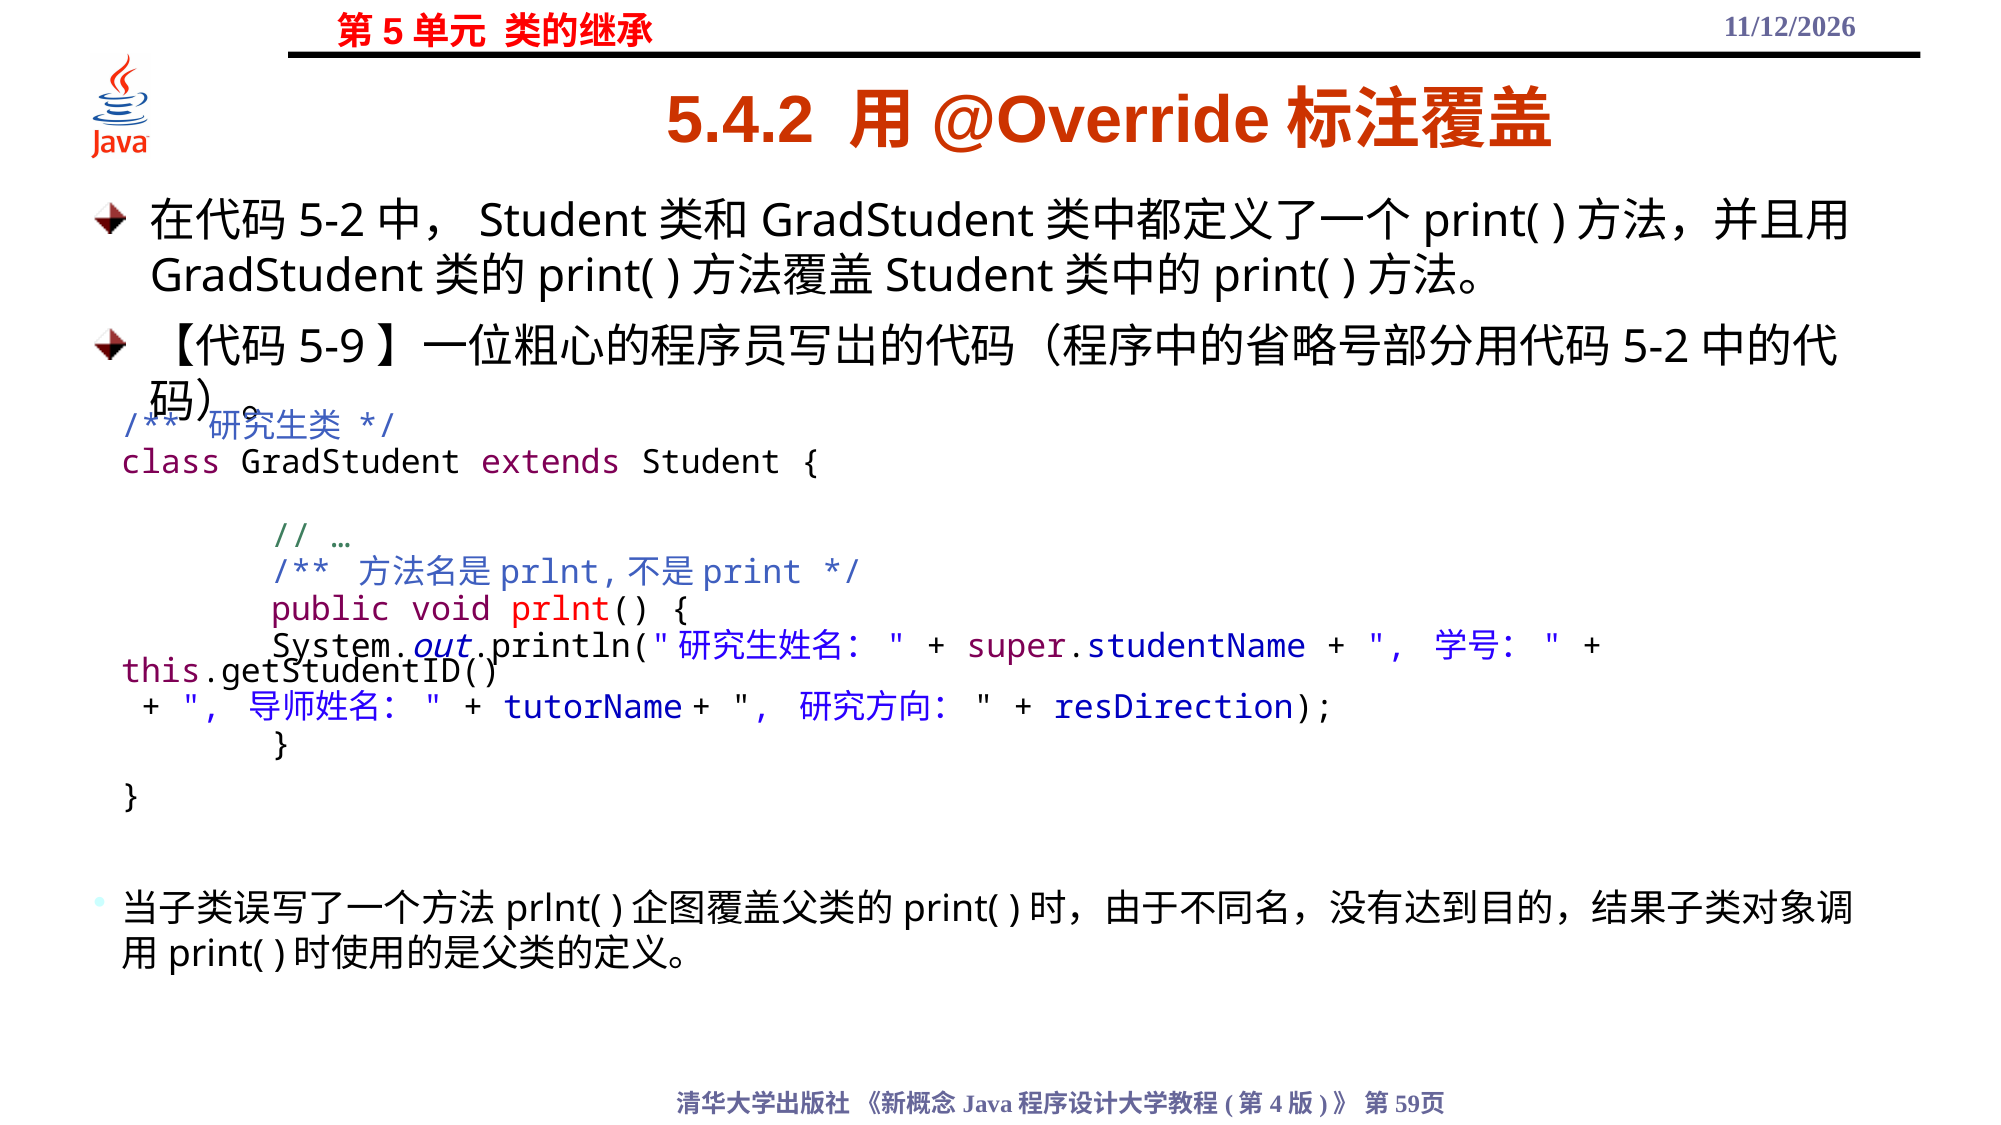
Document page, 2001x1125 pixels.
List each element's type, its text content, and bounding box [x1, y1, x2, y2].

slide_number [1579, 0, 2000, 48]
title 5.4.2 用@Override标注覆盖 [272, 63, 1949, 164]
list 在代码5-2中，Student类和GradStudent类中都定义了一个print( )方法，并且用 GradStudent类的print( )方法覆盖Student类中的print( )方法。 【代码5-9】一位粗心的程序员写岀的代码（程序中的省略号部分用代码5-2中的代码）。 [78, 182, 1963, 983]
picture [93, 201, 126, 234]
text_box 当子类误写了一个方法prlnt( )企图覆盖父类的print( )时，由于不同名，没有达到目的，结果子类对象调用print( )时使用的是父类的定义。 [78, 876, 1883, 982]
picture [90, 53, 151, 159]
text_box /** 研究生类 */ class GradStudent extends Student { // … /** 方法名是prlnt,不是print */ public void prlnt() { System.out.println("研究生姓名：" + super.studentName + ", 学号：" + this.getStudentID() + ", 导师姓名：" + tutorName + ", 研究方向：" + resDirection); } } [106, 411, 1905, 822]
picture [93, 327, 126, 360]
